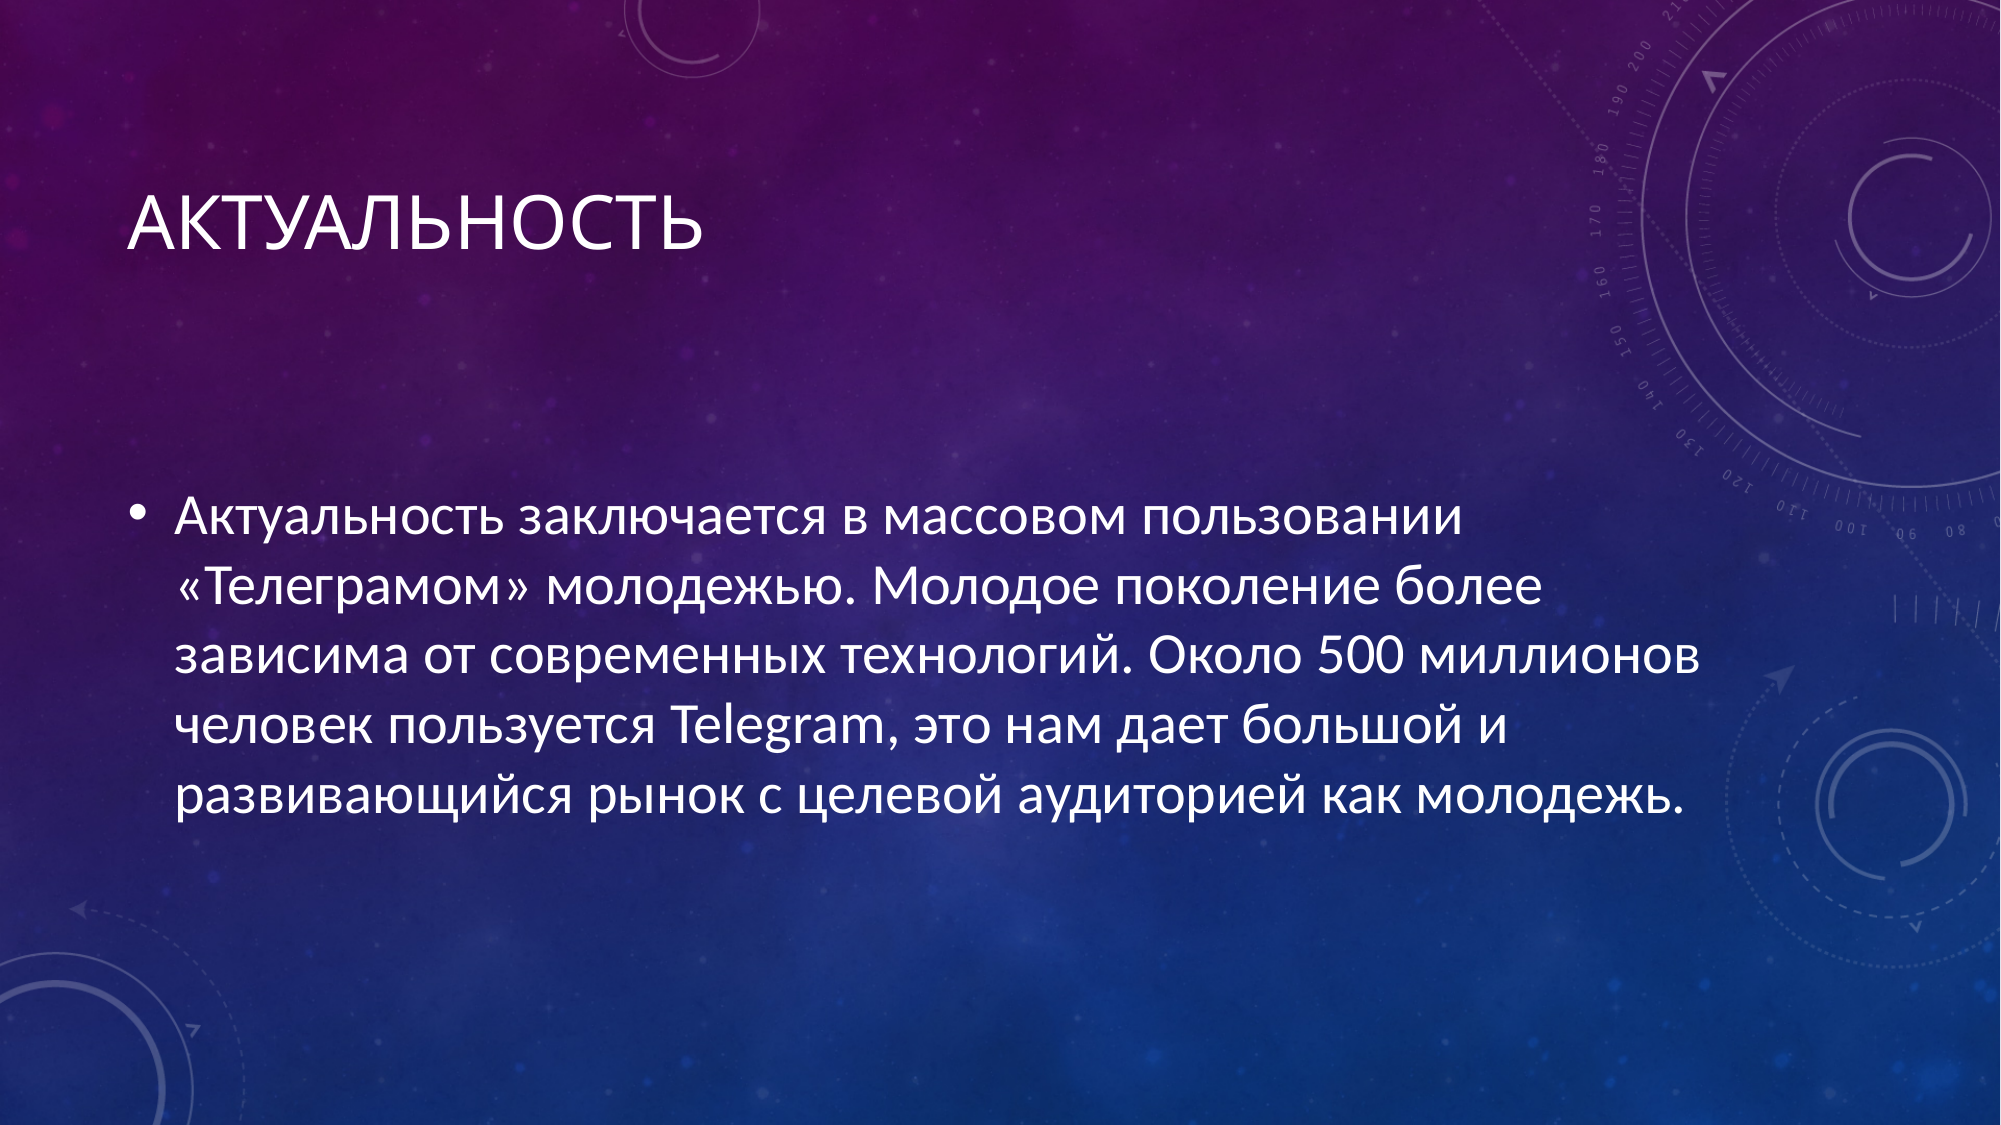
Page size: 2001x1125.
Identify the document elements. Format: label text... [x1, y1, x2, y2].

title Актуальность [112, 99, 1775, 339]
list Актуальность заключается в массовом пользовании «Телеграмом» молодежью. Молодое поколение более зависима от современных технологий. Около 500 миллионов человек пользуется Telegram, это нам дает большой и развивающийся рынок с целевой аудиторией как молодежь. [112, 351, 1775, 950]
picture [0, 0, 2001, 1125]
